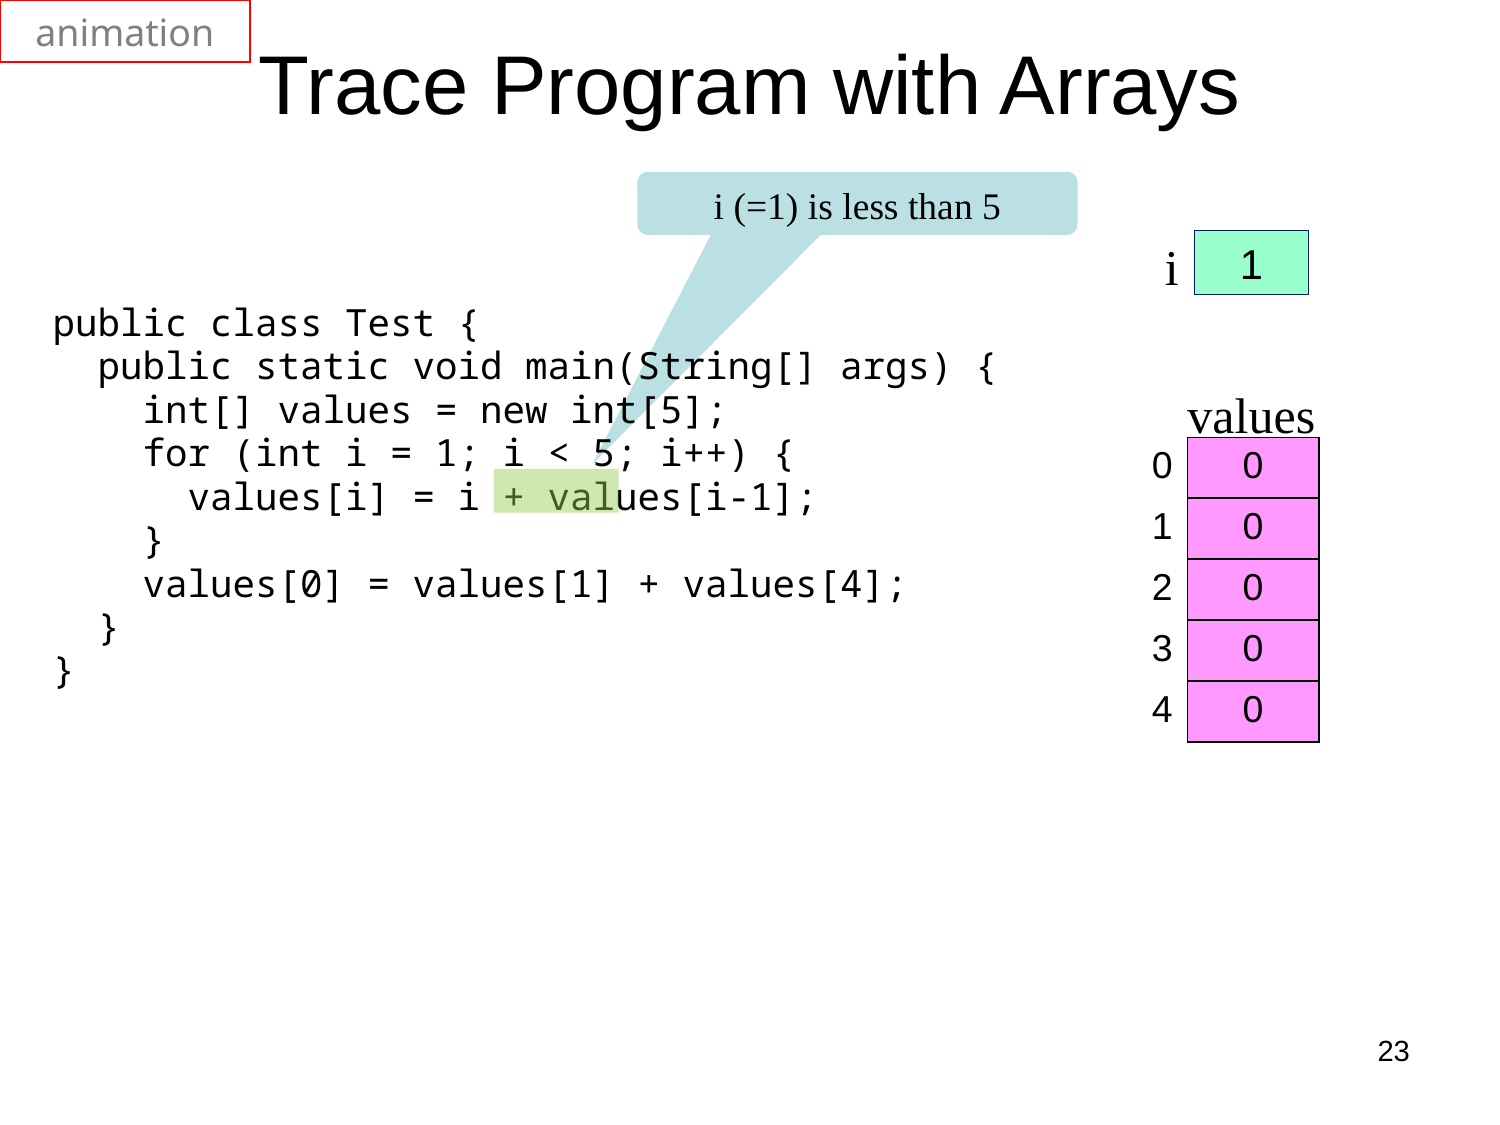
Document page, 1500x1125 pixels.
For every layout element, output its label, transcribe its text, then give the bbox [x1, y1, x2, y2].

text_box public class Test { public static void main(String[] args) { int[] values = new int[5]; for (int i = 1; i < 5; i++) { values[i] = i + values[i-1]; } values[0] = values[1] + values[4]; } } [37, 299, 1019, 421]
table_cell 0 [1188, 499, 1318, 558]
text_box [1149, 227, 1309, 305]
slide_number 23 [1074, 1024, 1426, 1103]
title Trace Program with Arrays [112, 37, 1388, 125]
table_cell 0 [1188, 621, 1318, 680]
table_cell 4 [1056, 681, 1187, 742]
text_box animation [0, 0, 250, 63]
table_cell 2 [1056, 559, 1187, 620]
text_box values [1172, 375, 1331, 451]
table_cell 3 [1056, 620, 1187, 681]
table_cell 0 [1188, 560, 1318, 619]
table_header 0 [1056, 437, 1187, 498]
table_cell 0 [1188, 682, 1318, 741]
table_header 0 [1188, 451, 1318, 497]
table_cell 1 [1056, 498, 1187, 559]
text_box [493, 468, 619, 513]
text_box i (=1) is less than 5 [637, 171, 1078, 299]
text_box public class Test { public static void main(String[] args) { int[] values = new int[5]; for (int i = 1; i < 5; i++) { values[i] = i + values[i-1]; } values[0] = values[1] + values[4]; } } [37, 422, 1019, 763]
